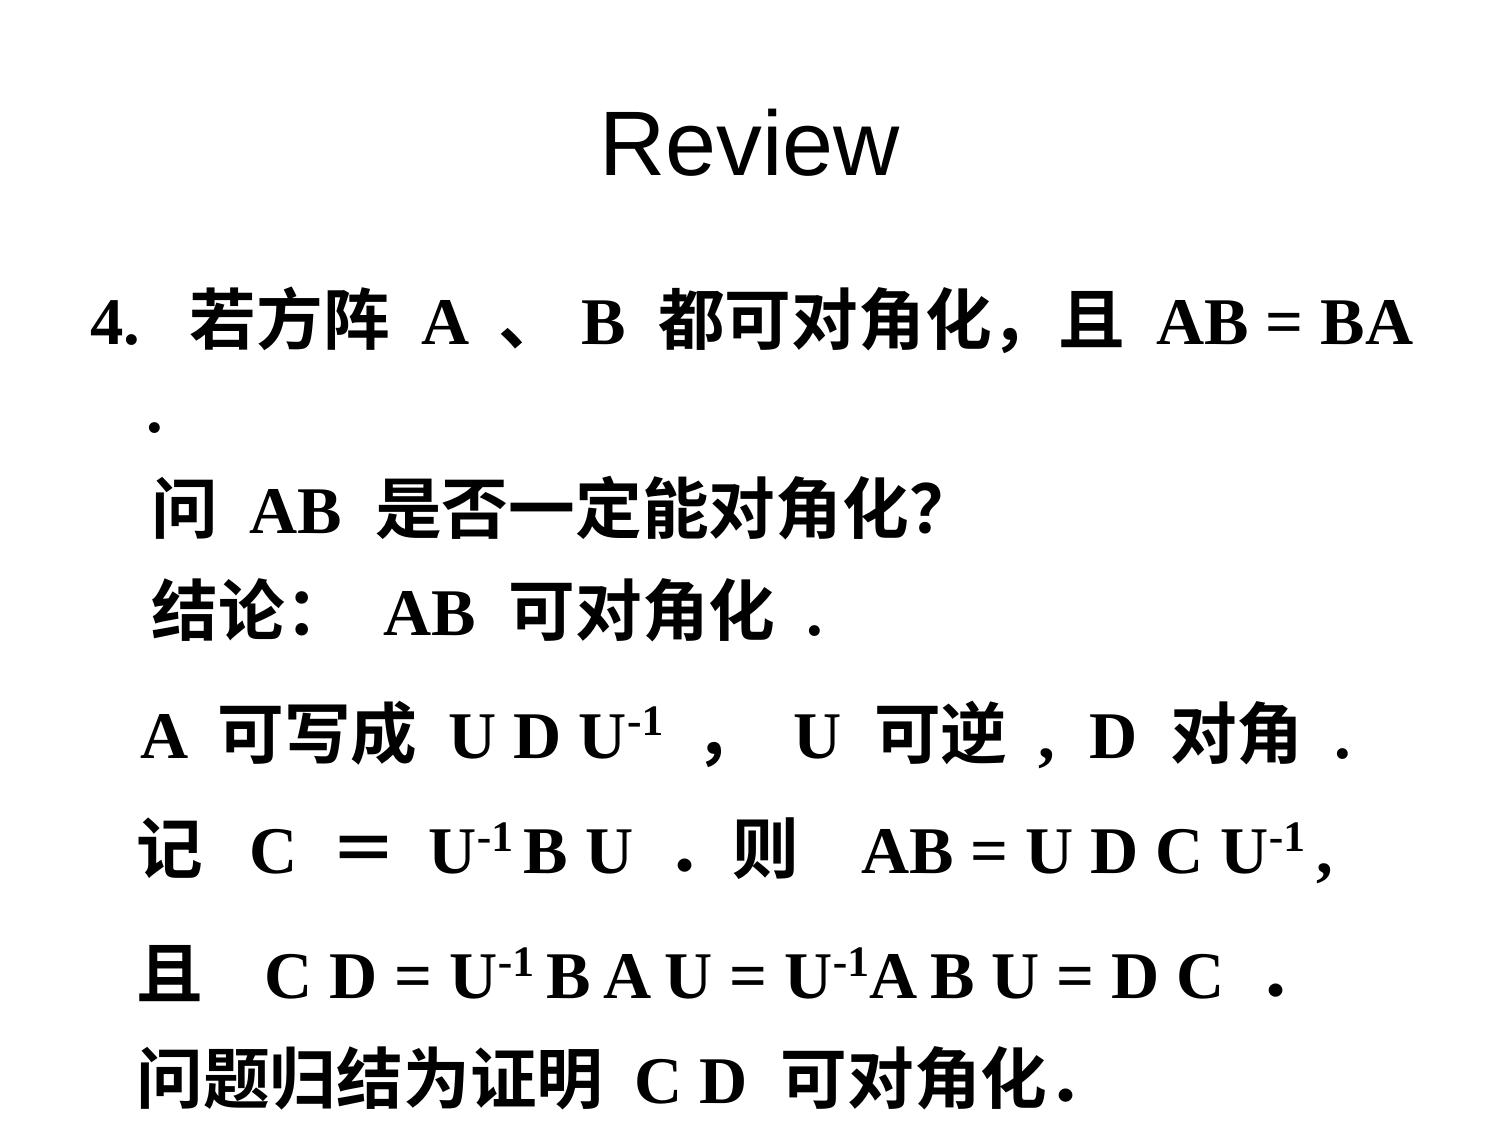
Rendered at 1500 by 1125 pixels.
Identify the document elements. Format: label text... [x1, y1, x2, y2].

list 4. 若方阵 A 、B 都可对角化，且 AB = BA . 问 AB 是否一定能对角化？ 结论： AB 可对角化 . A 可写成 U D U-1 ， U 可逆 , D 对角 . 记 C ＝ U-1 B U ．则 AB = U D C U-1 , 且 C D = U-1 B A U = U-1A B U = D C ． 问题归结为证明 C D 可对角化． [75, 262, 1425, 1005]
title Review [75, 45, 1425, 233]
